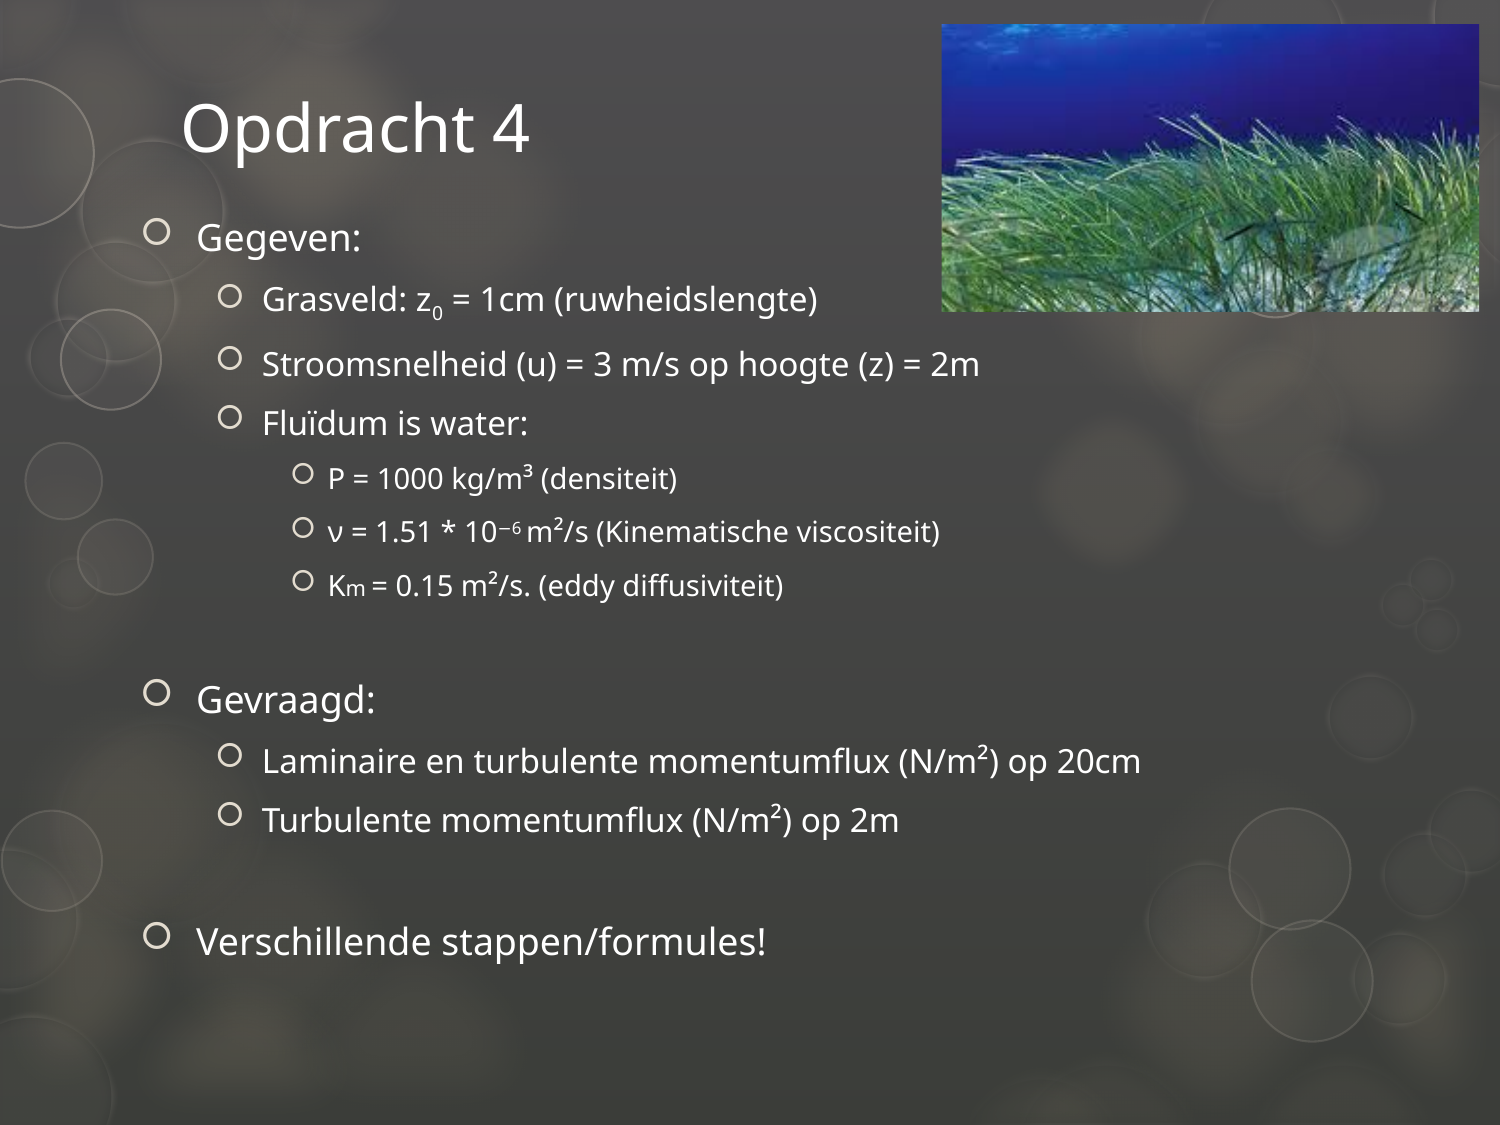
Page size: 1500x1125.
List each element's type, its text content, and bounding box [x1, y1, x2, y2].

picture [941, 24, 1480, 313]
title Opdracht 4 [165, 50, 935, 202]
list Gegeven: Grasveld: z0 = 1cm (ruwheidslengte) Stroomsnelheid (u) = 3 m/s op hoogte (z) = 2m Fluïdum is water: Ρ = 1000 kg/m³ (densiteit) ν = 1.51 * 10−6 m²/s (Kinematische viscositeit) Km = 0.15 m²/s. (eddy diffusiviteit) Gevraagd: Laminaire en turbulente momentumflux (N/m²) op 20cm Turbulente momentumflux (N/m²) op 2m Verschillende stappen/formules! [125, 206, 1410, 1075]
